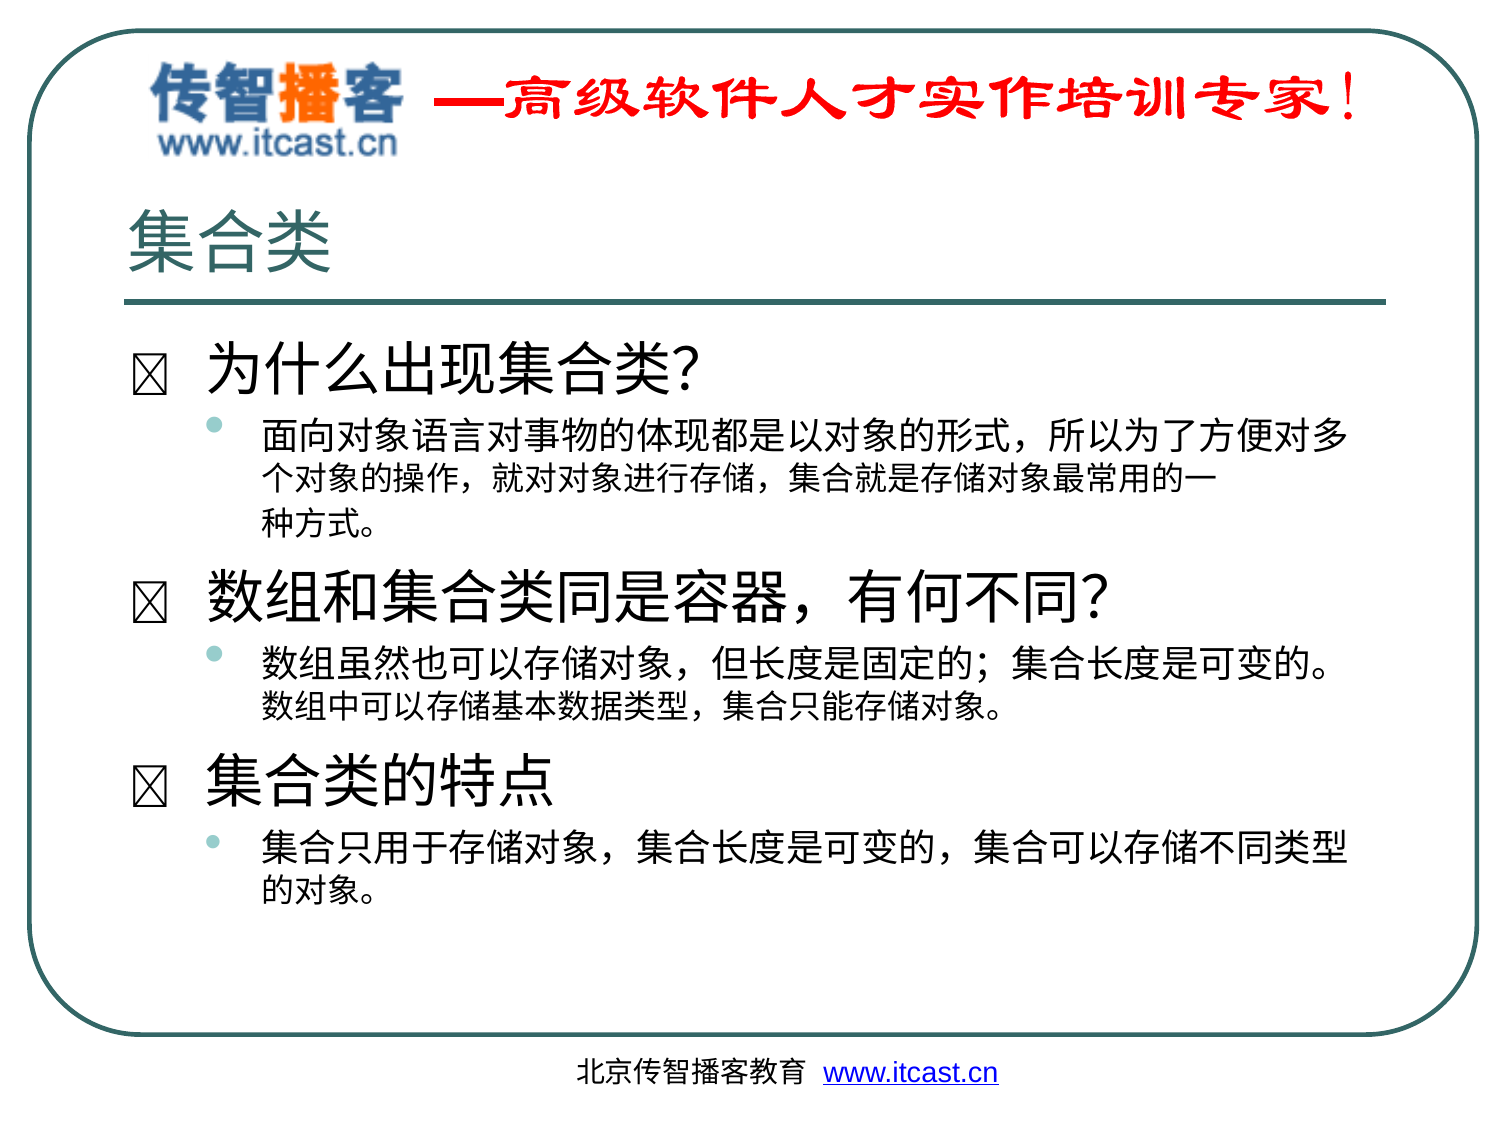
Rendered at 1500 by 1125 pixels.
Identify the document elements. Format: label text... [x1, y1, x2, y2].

text_box [851, 75, 917, 120]
text_box [1263, 75, 1331, 120]
text_box [433, 97, 504, 106]
text_box [1175, 75, 1186, 120]
text_box [1344, 70, 1352, 105]
text_box 面向对象语言对事物的体现都是以对象的形式，所以为了方便对多 个对象的操作，就对对象进行存储，集合就是存储对象最常用的一 种方式。 [261, 411, 1485, 566]
text_box [988, 75, 1055, 121]
text_box [642, 75, 711, 120]
text_box 数组虽然也可以存储对象，但长度是固定的；集合长度是可变的。 数组中可以存储基本数据类型，集合只能存储对象。 [261, 640, 1485, 749]
text_box [780, 77, 848, 121]
text_box 集合类 [127, 198, 334, 282]
text_box [918, 74, 986, 120]
text_box [1343, 111, 1353, 121]
text_box 北京传智播客教育www.itcast.cn [576, 1053, 999, 1088]
text_box [1055, 75, 1124, 119]
text_box [28, 29, 1478, 1036]
text_box [711, 76, 778, 121]
text_box 集合只用于存储对象，集合长度是可变的，集合可以存储不同类型 的对象。 [261, 823, 1485, 933]
text_box [573, 77, 641, 118]
text_box [503, 74, 573, 120]
text_box [1125, 76, 1162, 117]
text_box [1194, 74, 1261, 121]
picture [147, 54, 408, 159]
text_box [434, 24, 1366, 141]
text_box 为什么出现集合类？ • [129, 331, 730, 466]
text_box [1164, 79, 1173, 117]
text_box 集合类的特点 • [129, 743, 556, 876]
text_box 数组和集合类同是容器，有何不同？ • [129, 560, 1139, 694]
